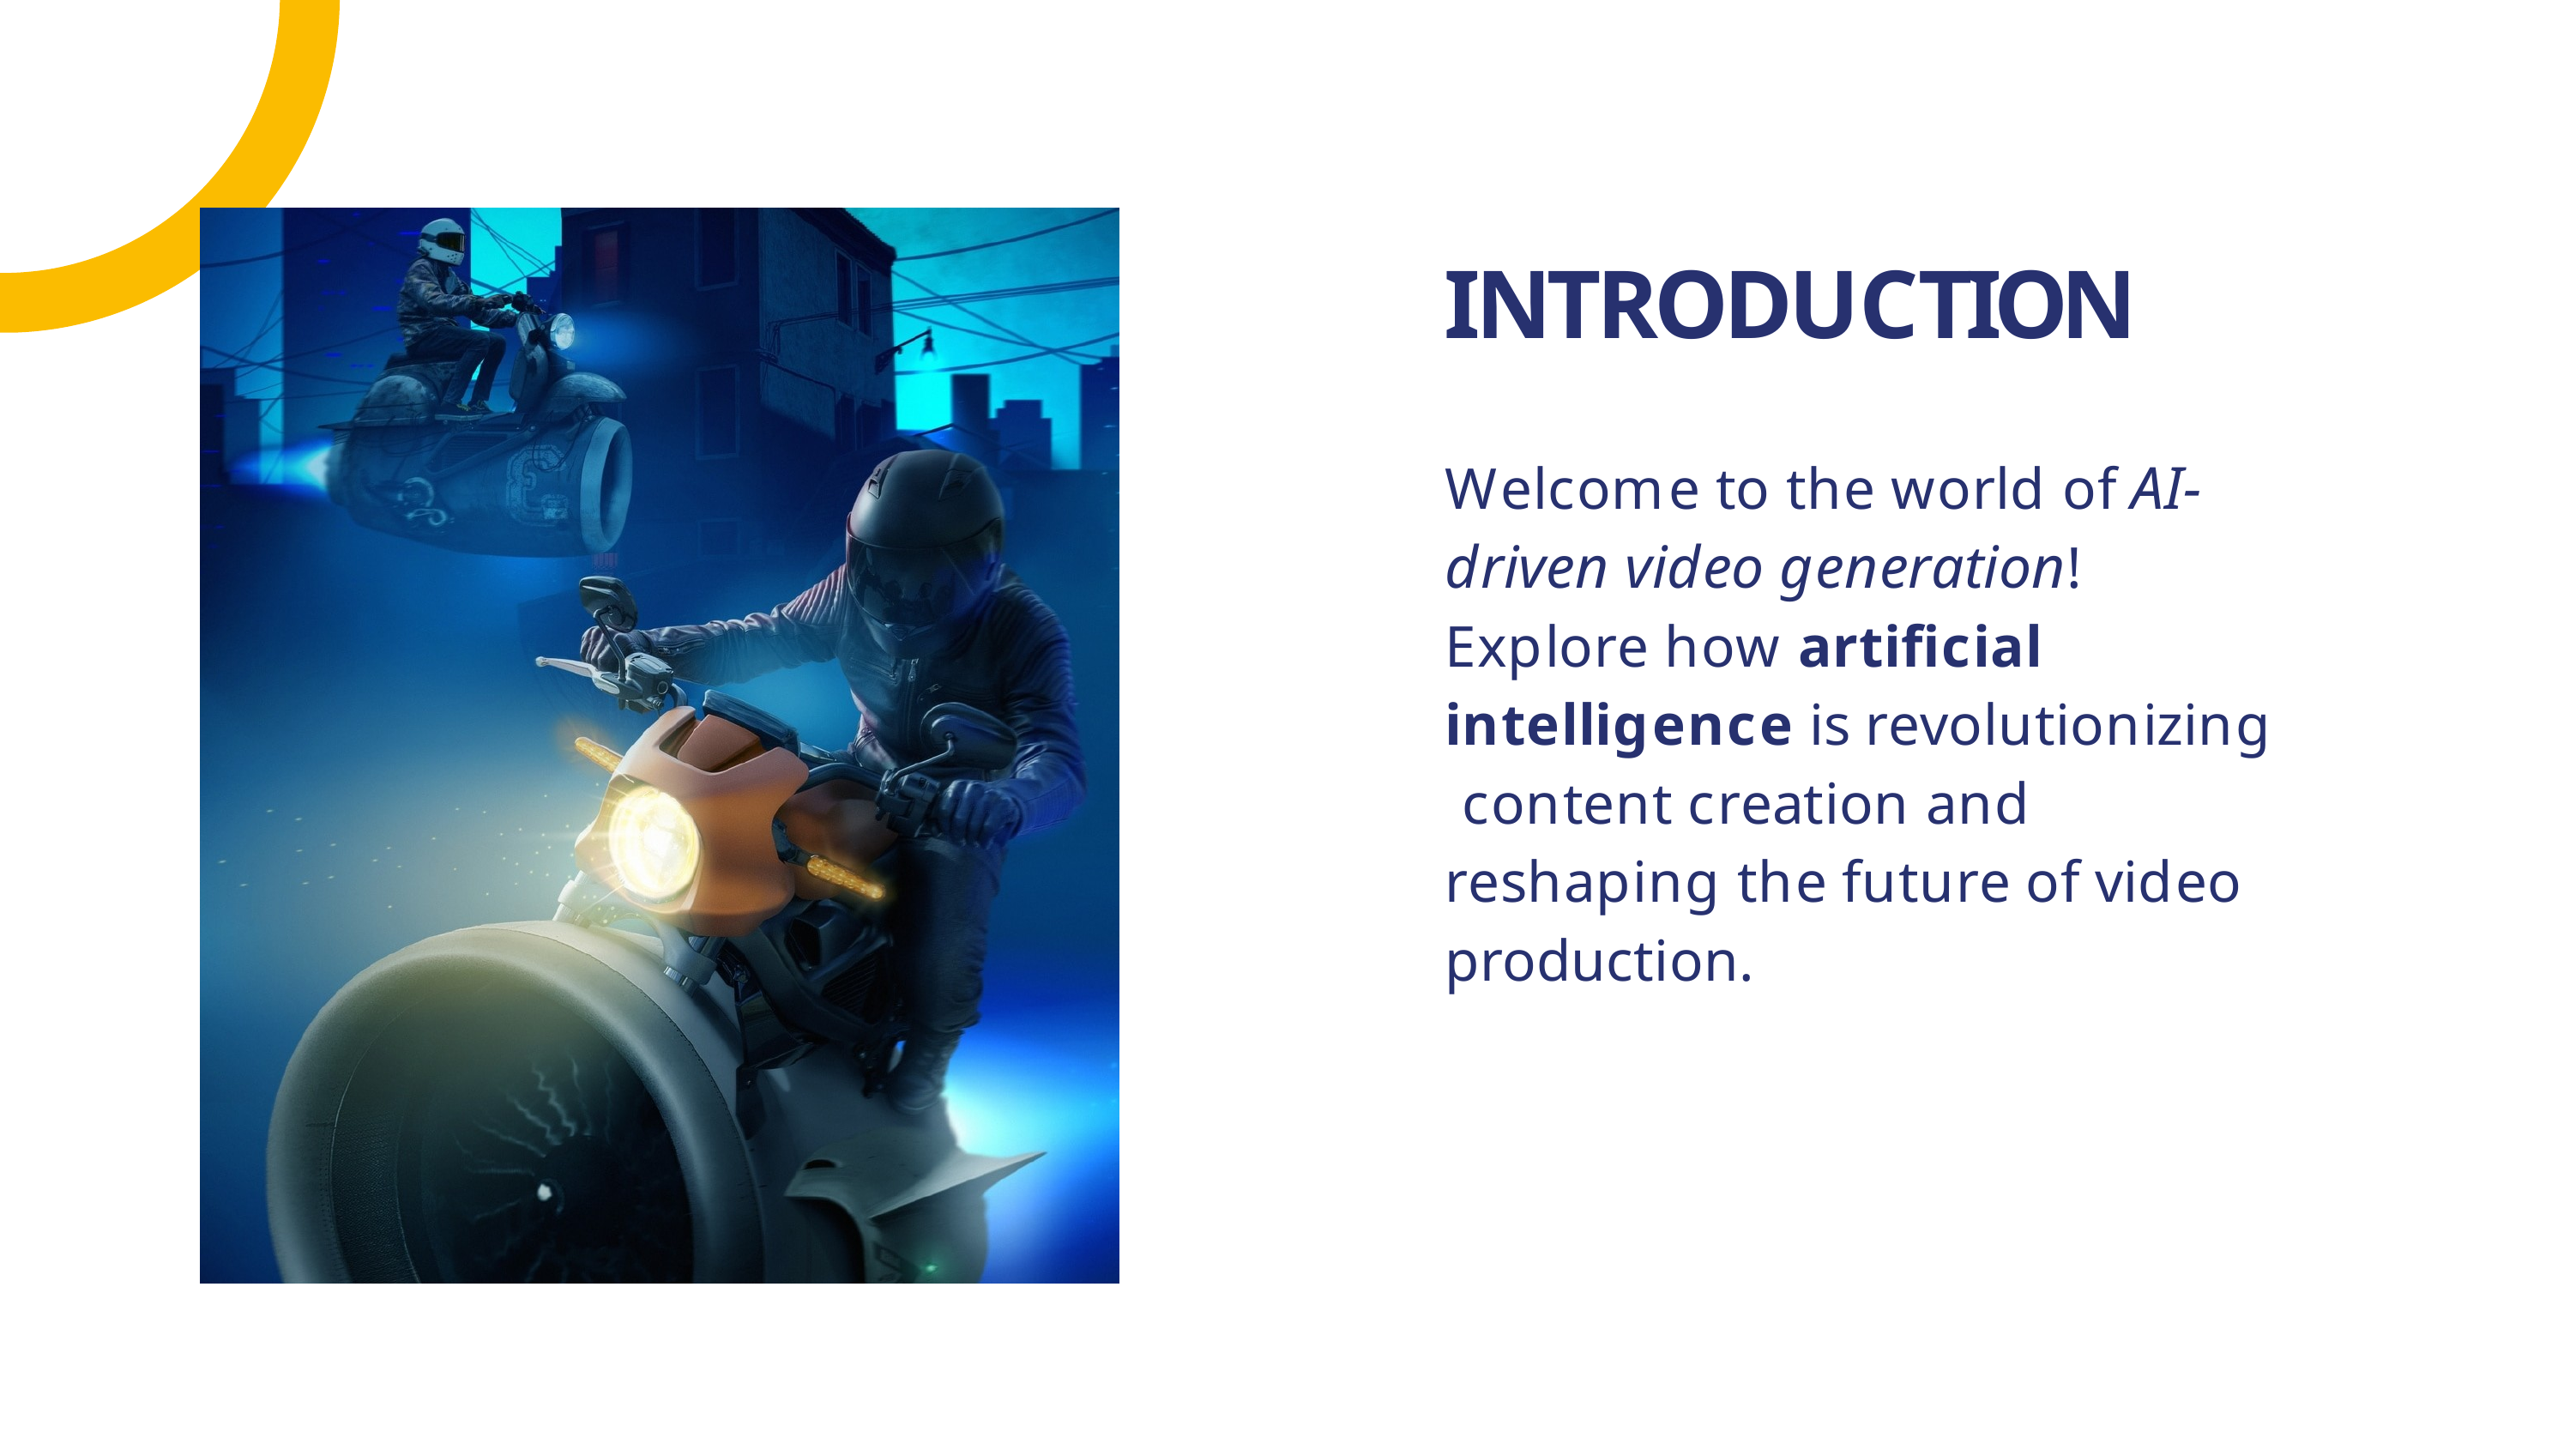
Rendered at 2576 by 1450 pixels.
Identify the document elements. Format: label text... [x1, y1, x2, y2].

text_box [0, 0, 1119, 1284]
title INTRODUCTION [1442, 243, 2222, 487]
text_box Welcome to the world of AI- driven video generation! Explore how artiﬁcial intelligence is revolutionizing content creation and reshaping the future of video production. [1443, 440, 2288, 993]
